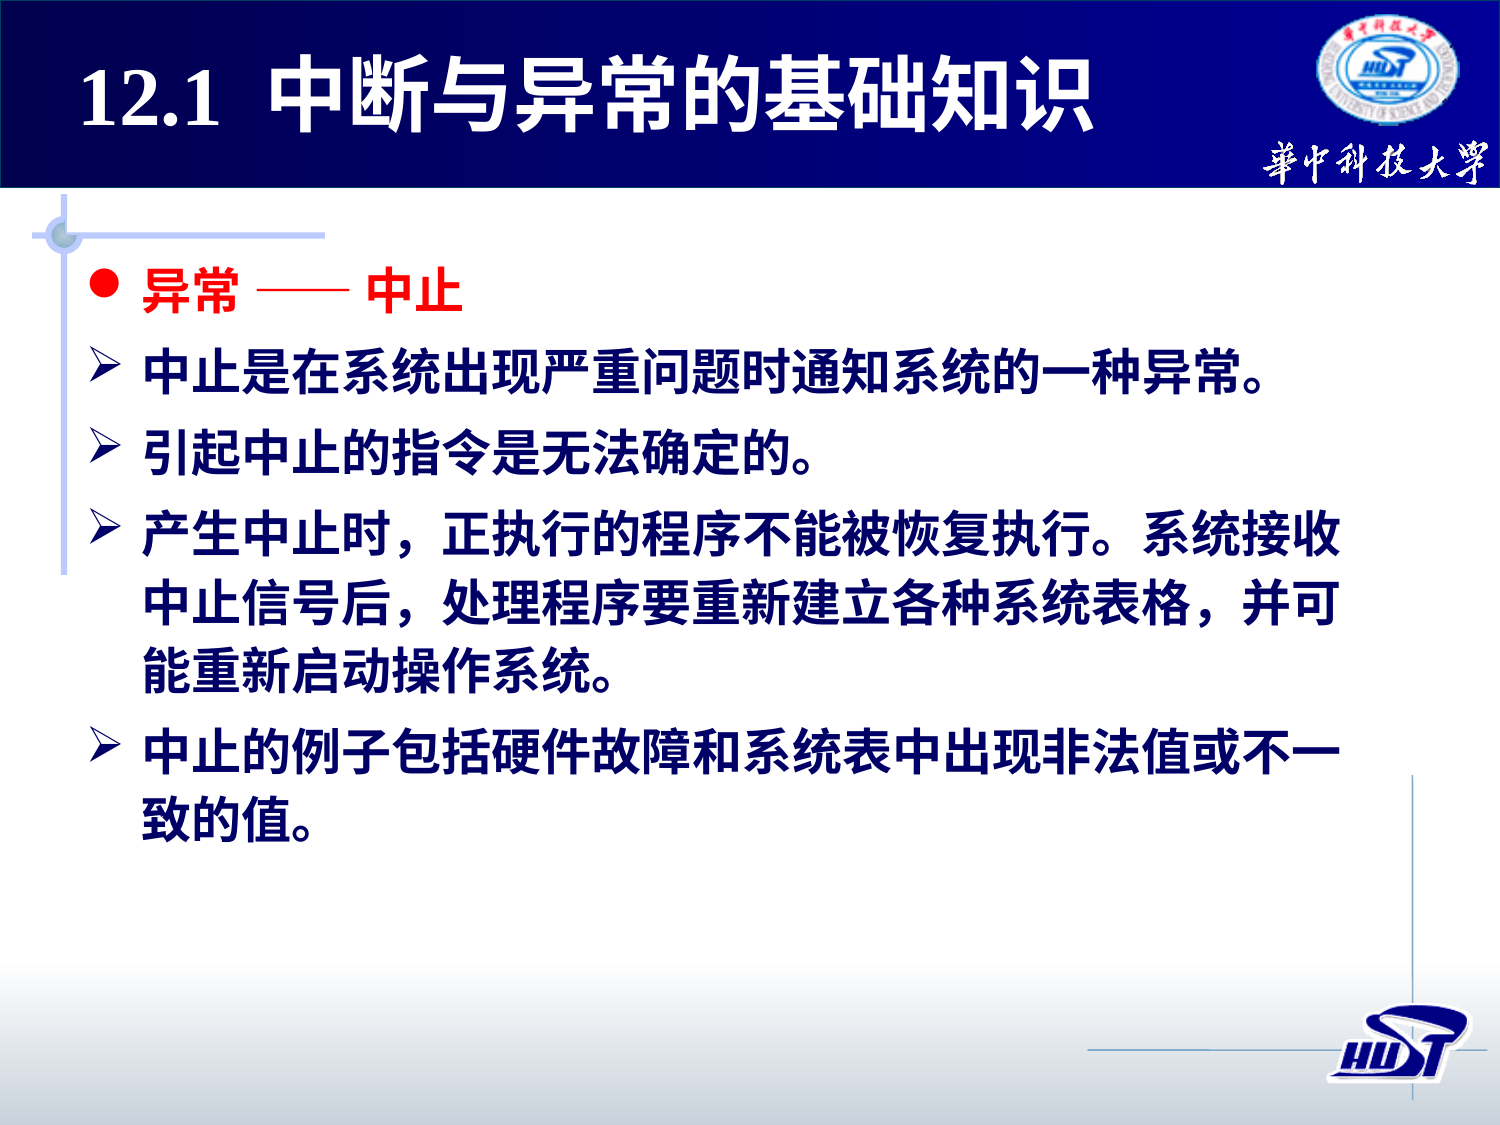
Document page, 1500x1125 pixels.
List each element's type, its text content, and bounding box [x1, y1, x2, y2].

picture [1316, 14, 1460, 126]
text_box 异常 —— 中止 中止是在系统出现严重问题时通知系统的一种异常。 引起中止的指令是无法确定的。 产生中止时，正执行的程序不能被恢复执行。系统接收中止信号后，处理程序要重新建立各种系统表格，并可能重新启动操作系统。 中止的例子包括硬件故障和系统表中出现非法值或不一致的值。 [70, 237, 1400, 857]
picture [1262, 140, 1488, 185]
title 12.1 中断与异常的基础知识 [62, 42, 1247, 150]
